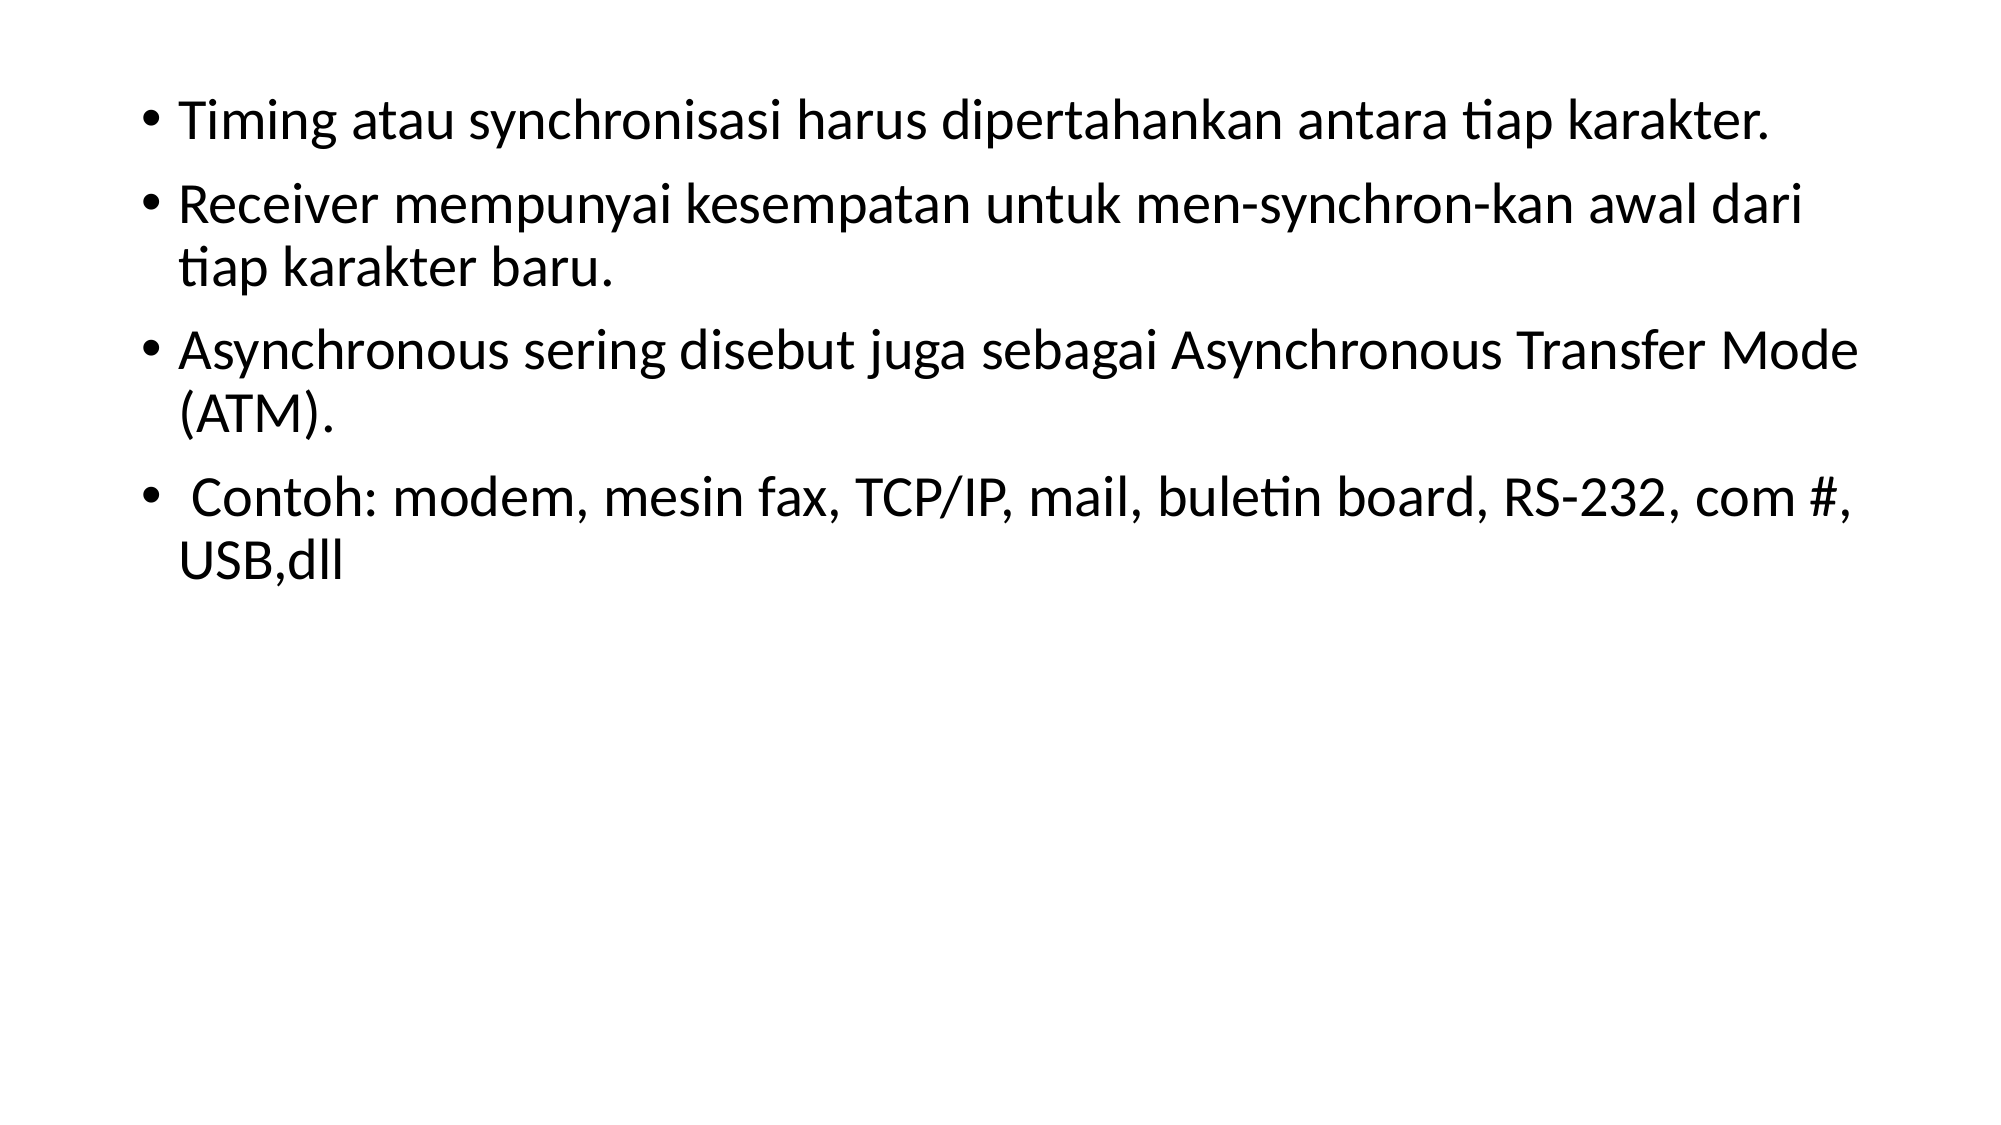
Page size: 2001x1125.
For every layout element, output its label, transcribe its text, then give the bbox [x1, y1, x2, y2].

list Timing atau synchronisasi harus dipertahankan antara tiap karakter. Receiver mempunyai kesempatan untuk men-synchron-kan awal dari tiap karakter baru. Asynchronous sering disebut juga sebagai Asynchronous Transfer Mode (ATM). Contoh: modem, mesin fax, TCP/IP, mail, buletin board, RS-232, com #, USB,dll [126, 82, 1894, 963]
